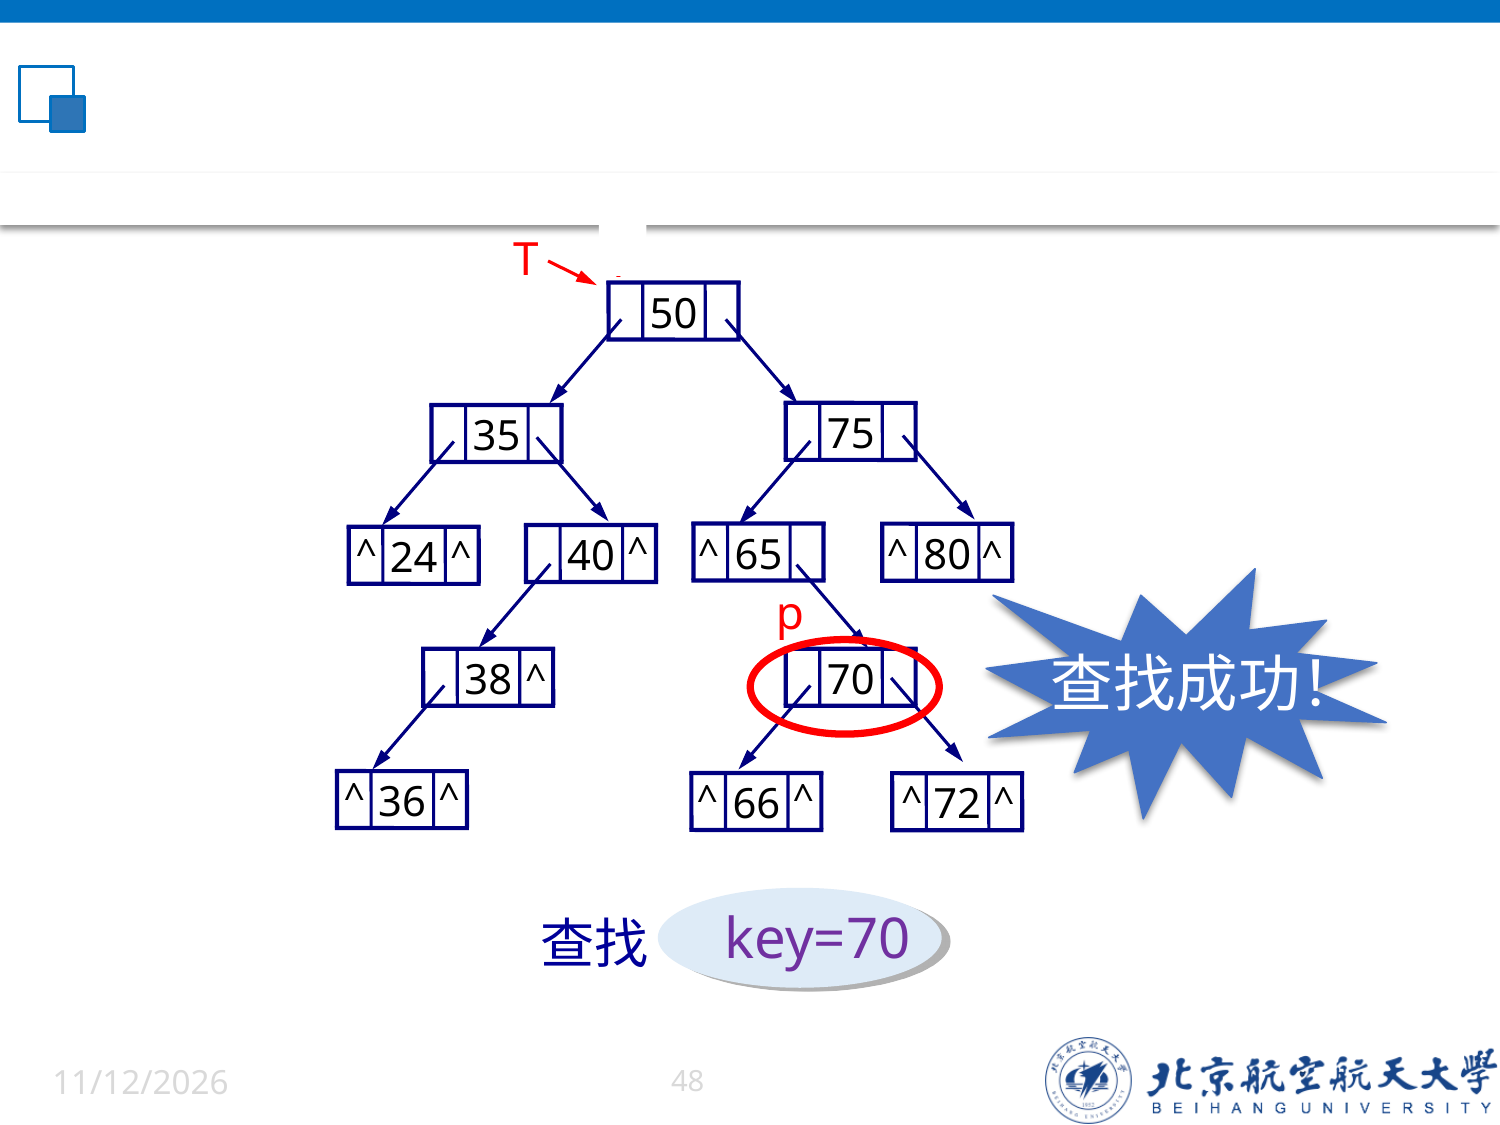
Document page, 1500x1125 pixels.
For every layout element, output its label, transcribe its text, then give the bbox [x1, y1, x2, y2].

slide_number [37, 1053, 314, 1114]
text_box p [597, 213, 656, 220]
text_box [679, 462, 819, 647]
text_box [679, 340, 849, 520]
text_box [598, 220, 850, 399]
slide_number 48 [656, 1054, 751, 1112]
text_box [985, 568, 1448, 820]
picture [1045, 1037, 1498, 1125]
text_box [525, 887, 943, 989]
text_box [324, 222, 1035, 845]
